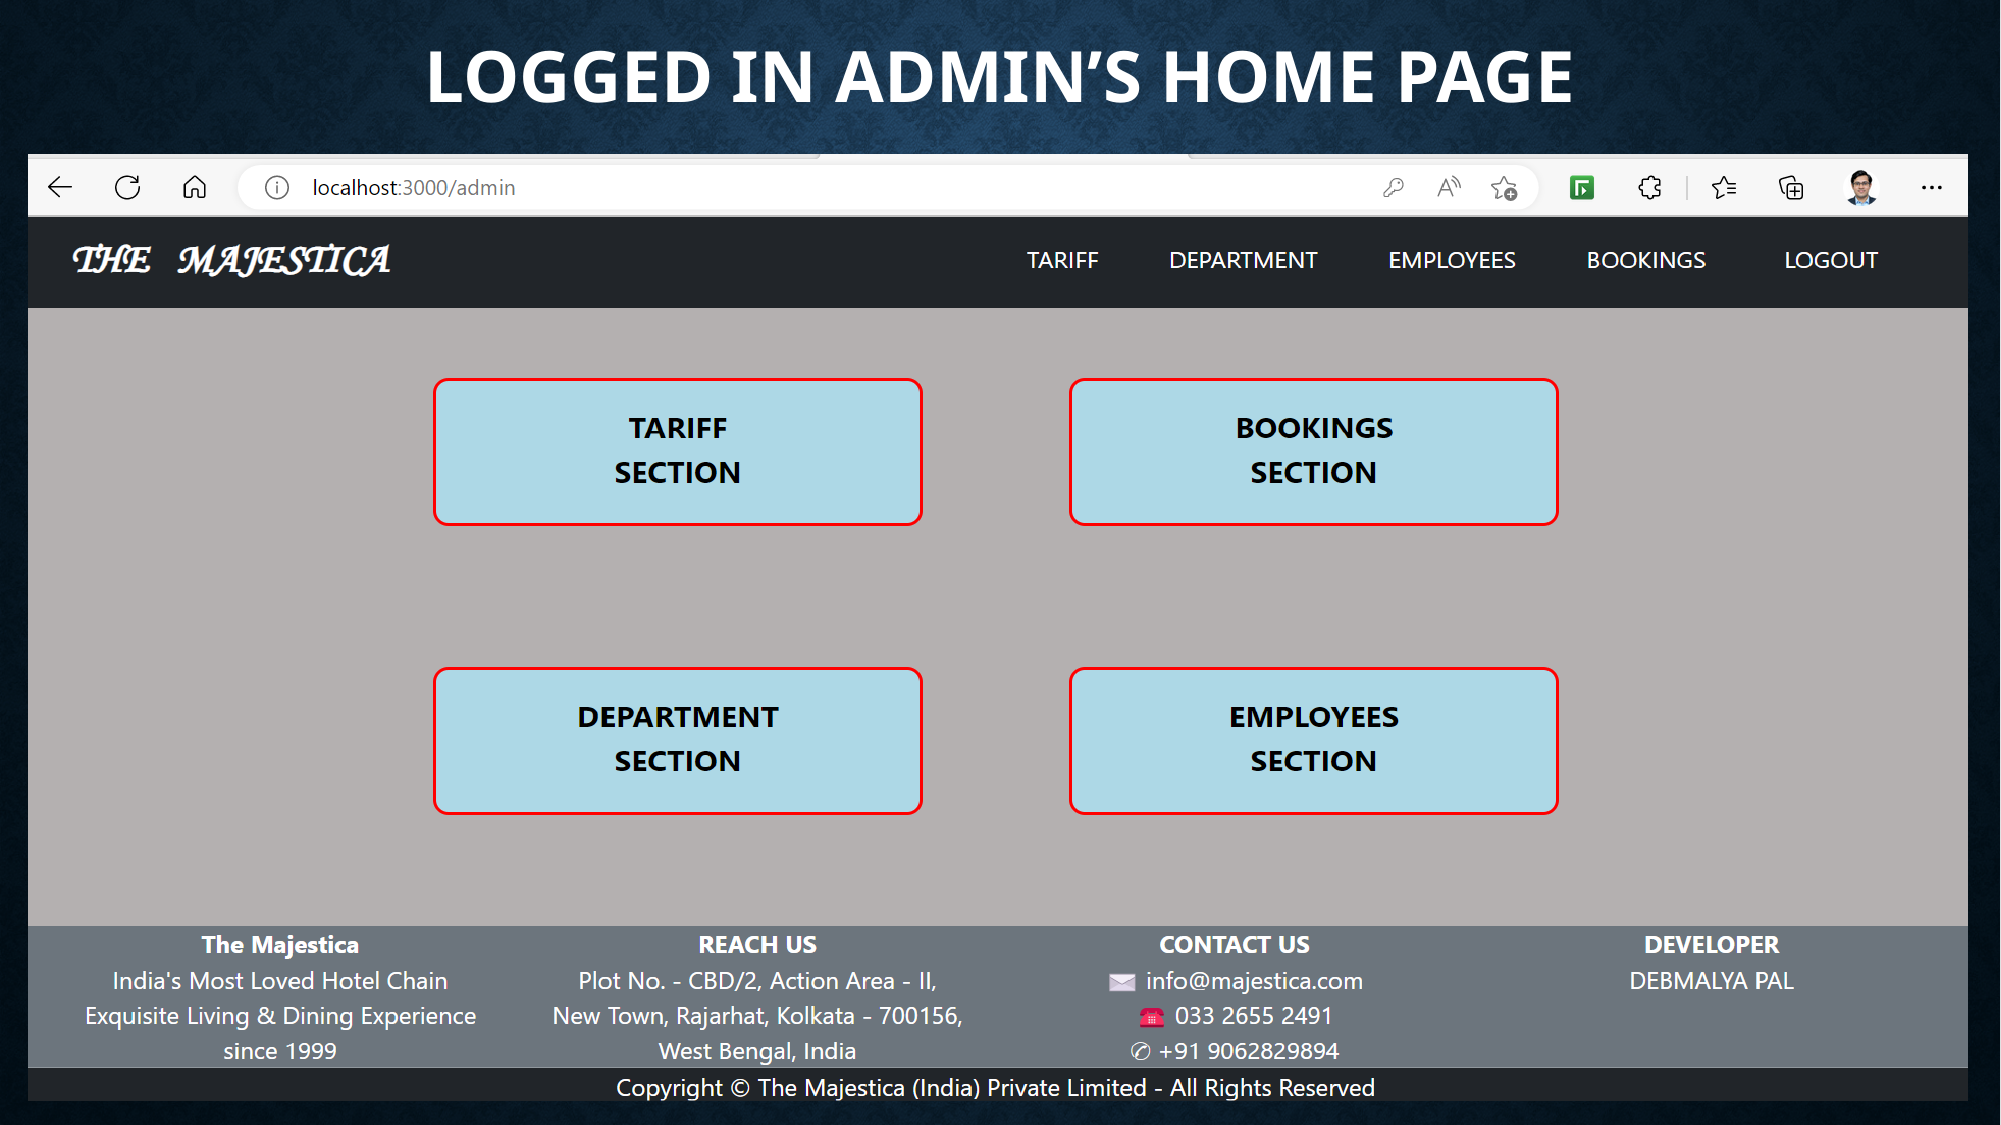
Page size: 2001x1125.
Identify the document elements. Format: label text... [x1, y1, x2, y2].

picture [27, 154, 1968, 1102]
title LOGGED IN ADMIN’s HOME PAGE [150, 24, 1850, 136]
